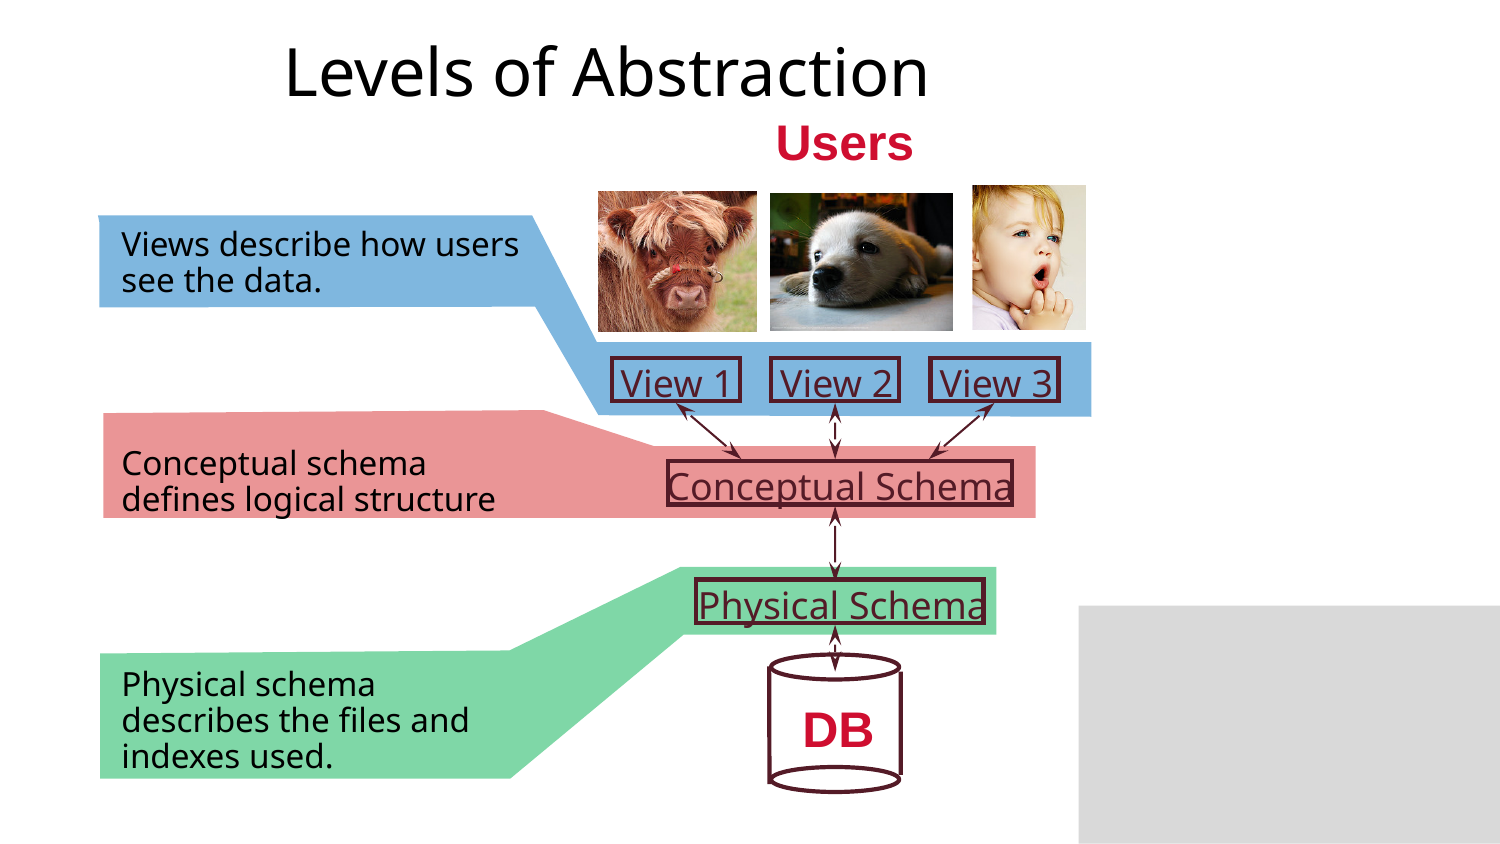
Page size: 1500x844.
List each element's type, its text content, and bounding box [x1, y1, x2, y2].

text_box View 2 [768, 354, 905, 411]
text_box [721, 440, 742, 460]
picture [598, 191, 757, 332]
text_box [771, 357, 900, 402]
text_box [696, 579, 984, 624]
text_box [838, 633, 999, 637]
text_box [828, 624, 842, 646]
text_box [974, 402, 995, 422]
text_box [733, 444, 834, 457]
text_box [771, 767, 900, 792]
text_box [838, 564, 999, 575]
text_box [930, 357, 1059, 402]
text_box [675, 402, 696, 422]
text_box Users [760, 102, 930, 178]
text_box [837, 444, 937, 457]
text_box [97, 213, 538, 310]
picture [972, 185, 1087, 330]
text_box DB [787, 690, 890, 766]
text_box [544, 234, 1094, 419]
text_box [838, 444, 1038, 520]
text_box [828, 650, 842, 672]
title Levels of Abstraction [271, 0, 1229, 141]
text_box [667, 460, 1012, 505]
text_box [544, 564, 832, 754]
text_box [828, 402, 842, 424]
text_box [544, 408, 832, 520]
text_box Physical Schema [836, 575, 1000, 633]
text_box [98, 651, 110, 781]
list Views describe how users see the data. Conceptual schema defines logical structure Physical schema describes the files and indexes used. [110, 221, 544, 784]
text_box View 1 [609, 354, 746, 411]
text_box View 3 [928, 354, 1065, 411]
text_box [828, 561, 842, 583]
picture [769, 193, 953, 331]
text_box [611, 357, 740, 402]
text_box [771, 654, 900, 680]
text_box [101, 410, 110, 520]
text_box [928, 440, 949, 460]
text_box [828, 506, 842, 527]
text_box [828, 438, 842, 460]
text_box Conceptual Schema [655, 457, 1026, 514]
text_box Physical Schema [686, 575, 835, 633]
